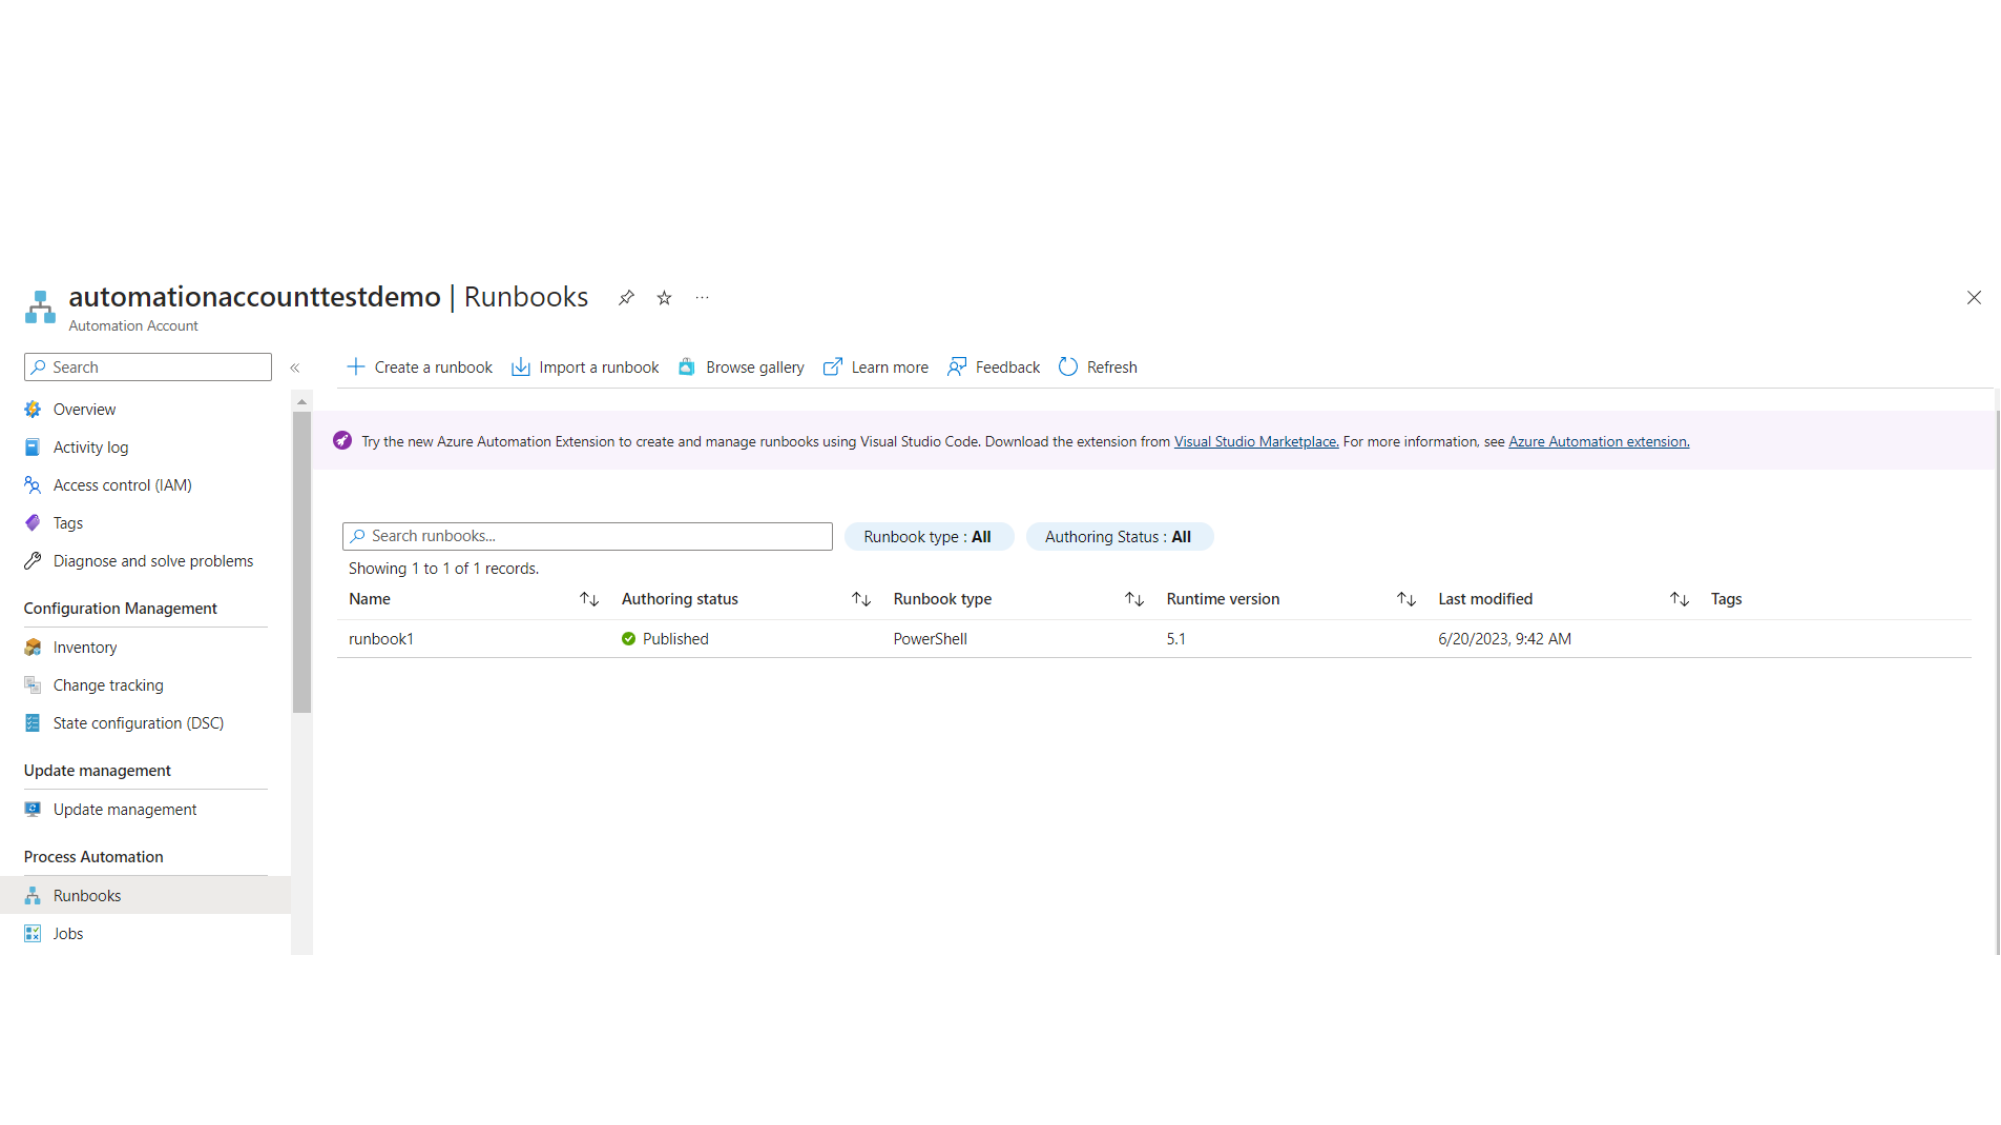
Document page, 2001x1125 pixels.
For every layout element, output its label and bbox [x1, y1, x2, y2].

picture [0, 277, 2000, 955]
